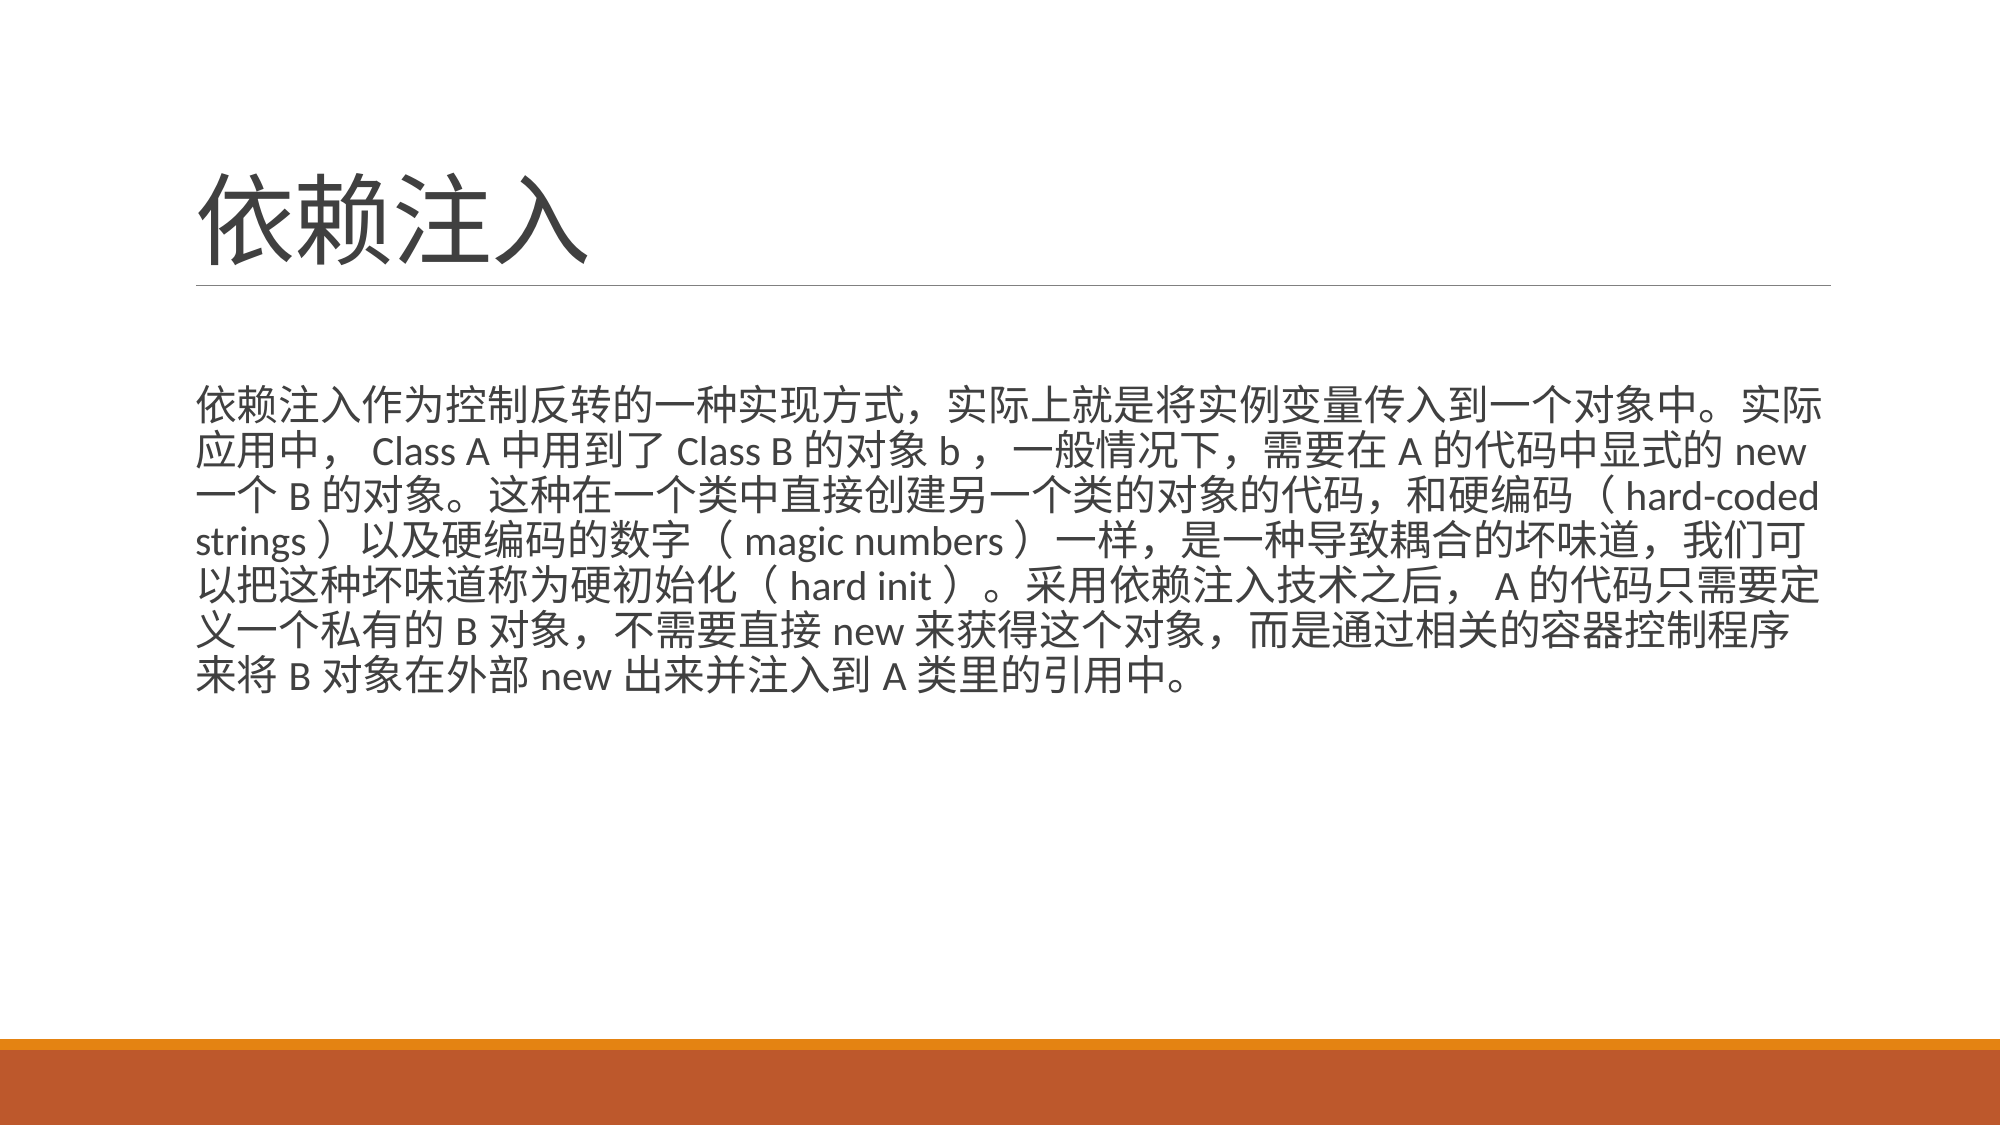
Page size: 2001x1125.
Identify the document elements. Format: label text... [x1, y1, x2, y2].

list 依赖注入作为控制反转的一种实现方式，实际上就是将实例变量传入到一个对象中。实际应用中，Class A中用到了Class B的对象b，一般情况下，需要在A的代码中显式的new一个B的对象。这种在一个类中直接创建另一个类的对象的代码，和硬编码（hard-coded strings）以及硬编码的数字（magic numbers）一样，是一种导致耦合的坏味道，我们可以把这种坏味道称为硬初始化（hard init）。采用依赖注入技术之后，A的代码只需要定义一个私有的B对象，不需要直接new来获得这个对象，而是通过相关的容器控制程序来将B对象在外部new出来并注入到A类里的引用中。 [180, 302, 1830, 963]
title 依赖注入 [180, 47, 1830, 285]
